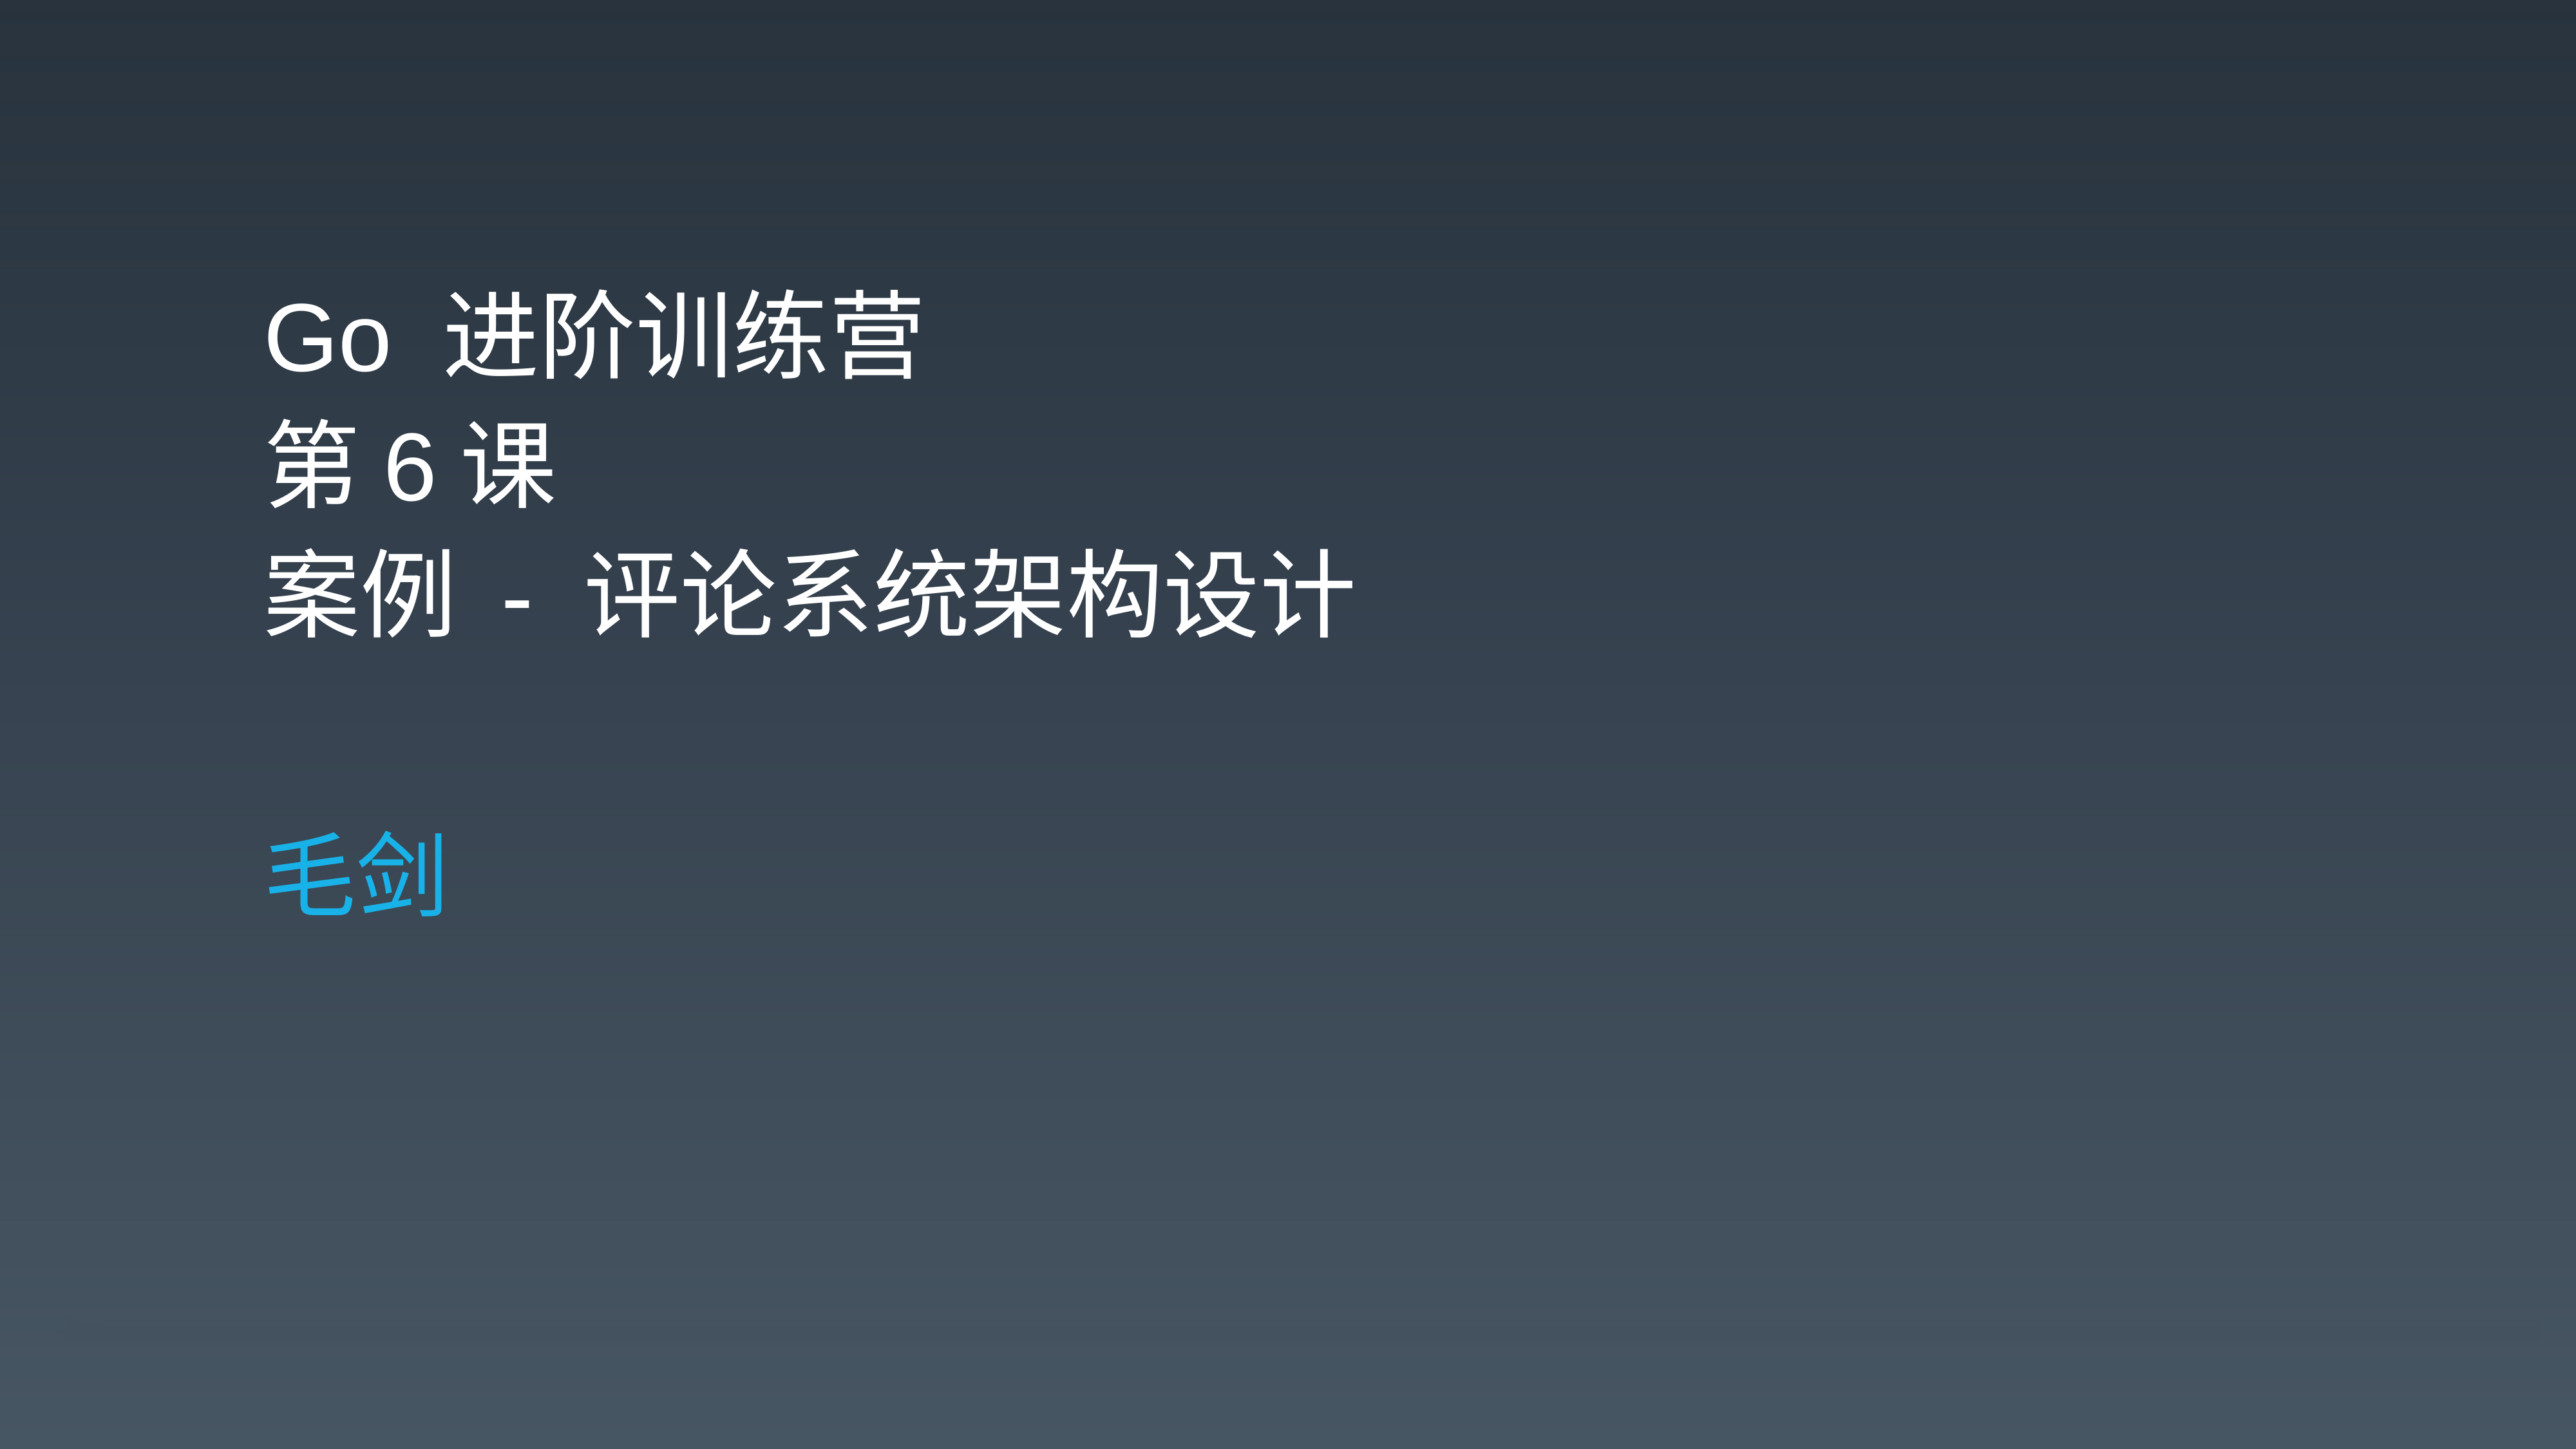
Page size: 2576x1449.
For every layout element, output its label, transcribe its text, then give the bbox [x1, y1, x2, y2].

picture [0, 0, 2576, 1449]
list 毛剑 [258, 810, 886, 934]
list Go 进阶训练营 第6课 案例 - 评论系统架构设计 [258, 265, 2281, 656]
